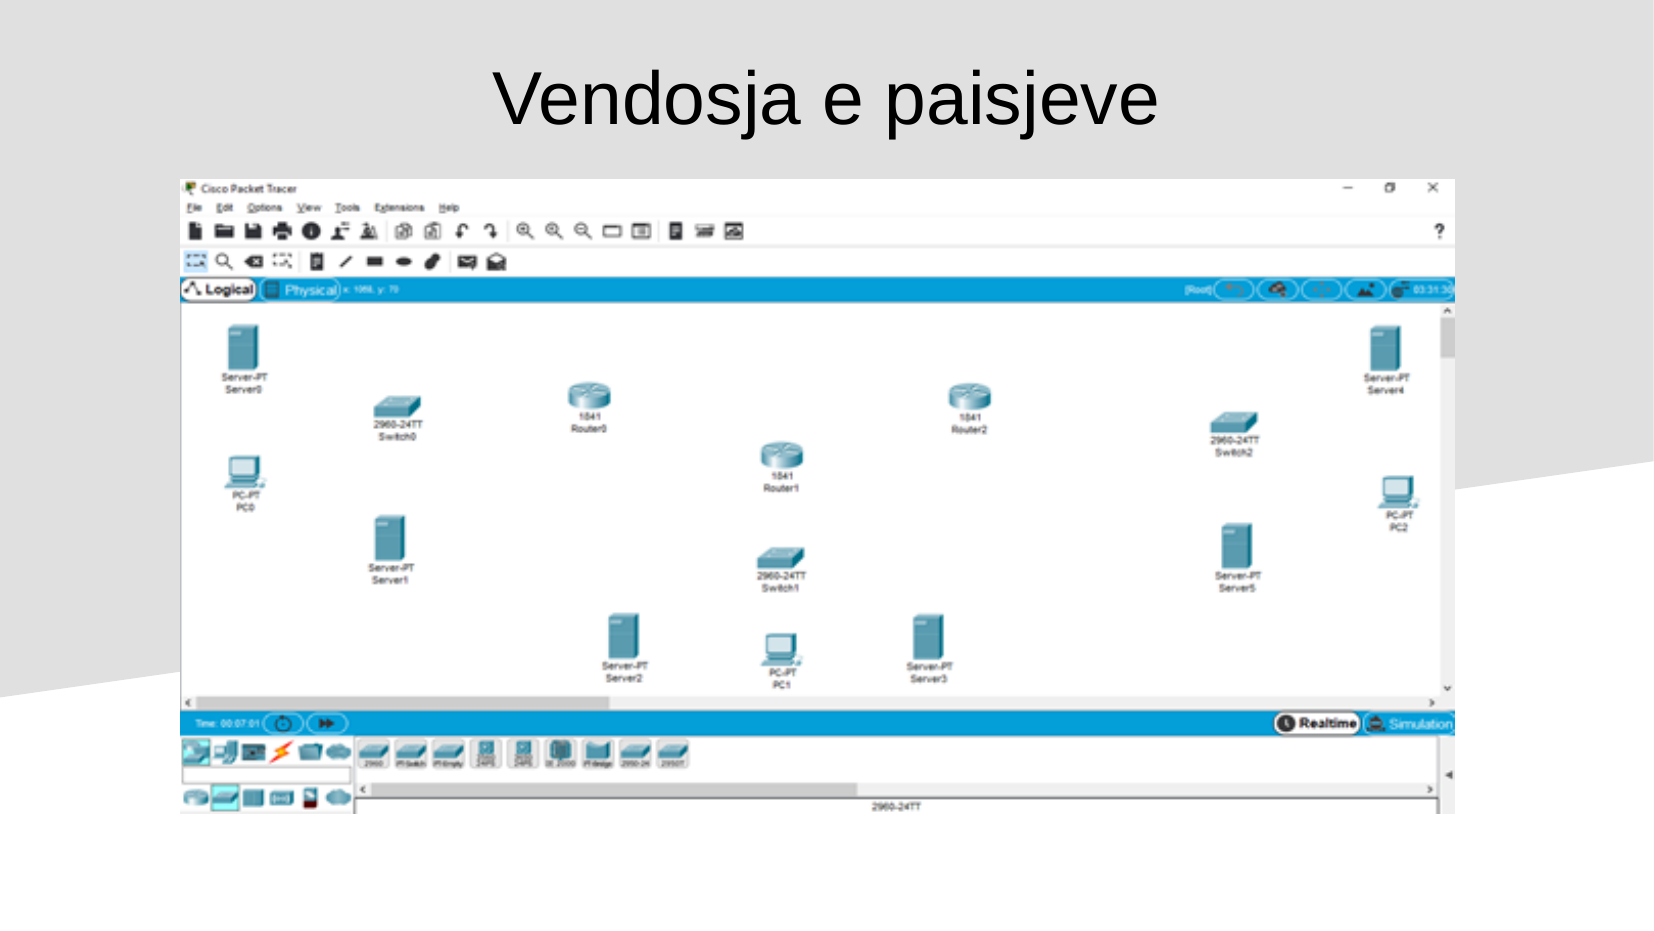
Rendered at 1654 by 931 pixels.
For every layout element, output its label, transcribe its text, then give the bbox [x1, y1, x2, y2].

text_box Vendosja e paisjeve [389, 35, 1264, 154]
text_box [82, 224, 1571, 848]
picture [221, 720, 259, 727]
picture [196, 720, 217, 727]
picture [179, 179, 1456, 814]
